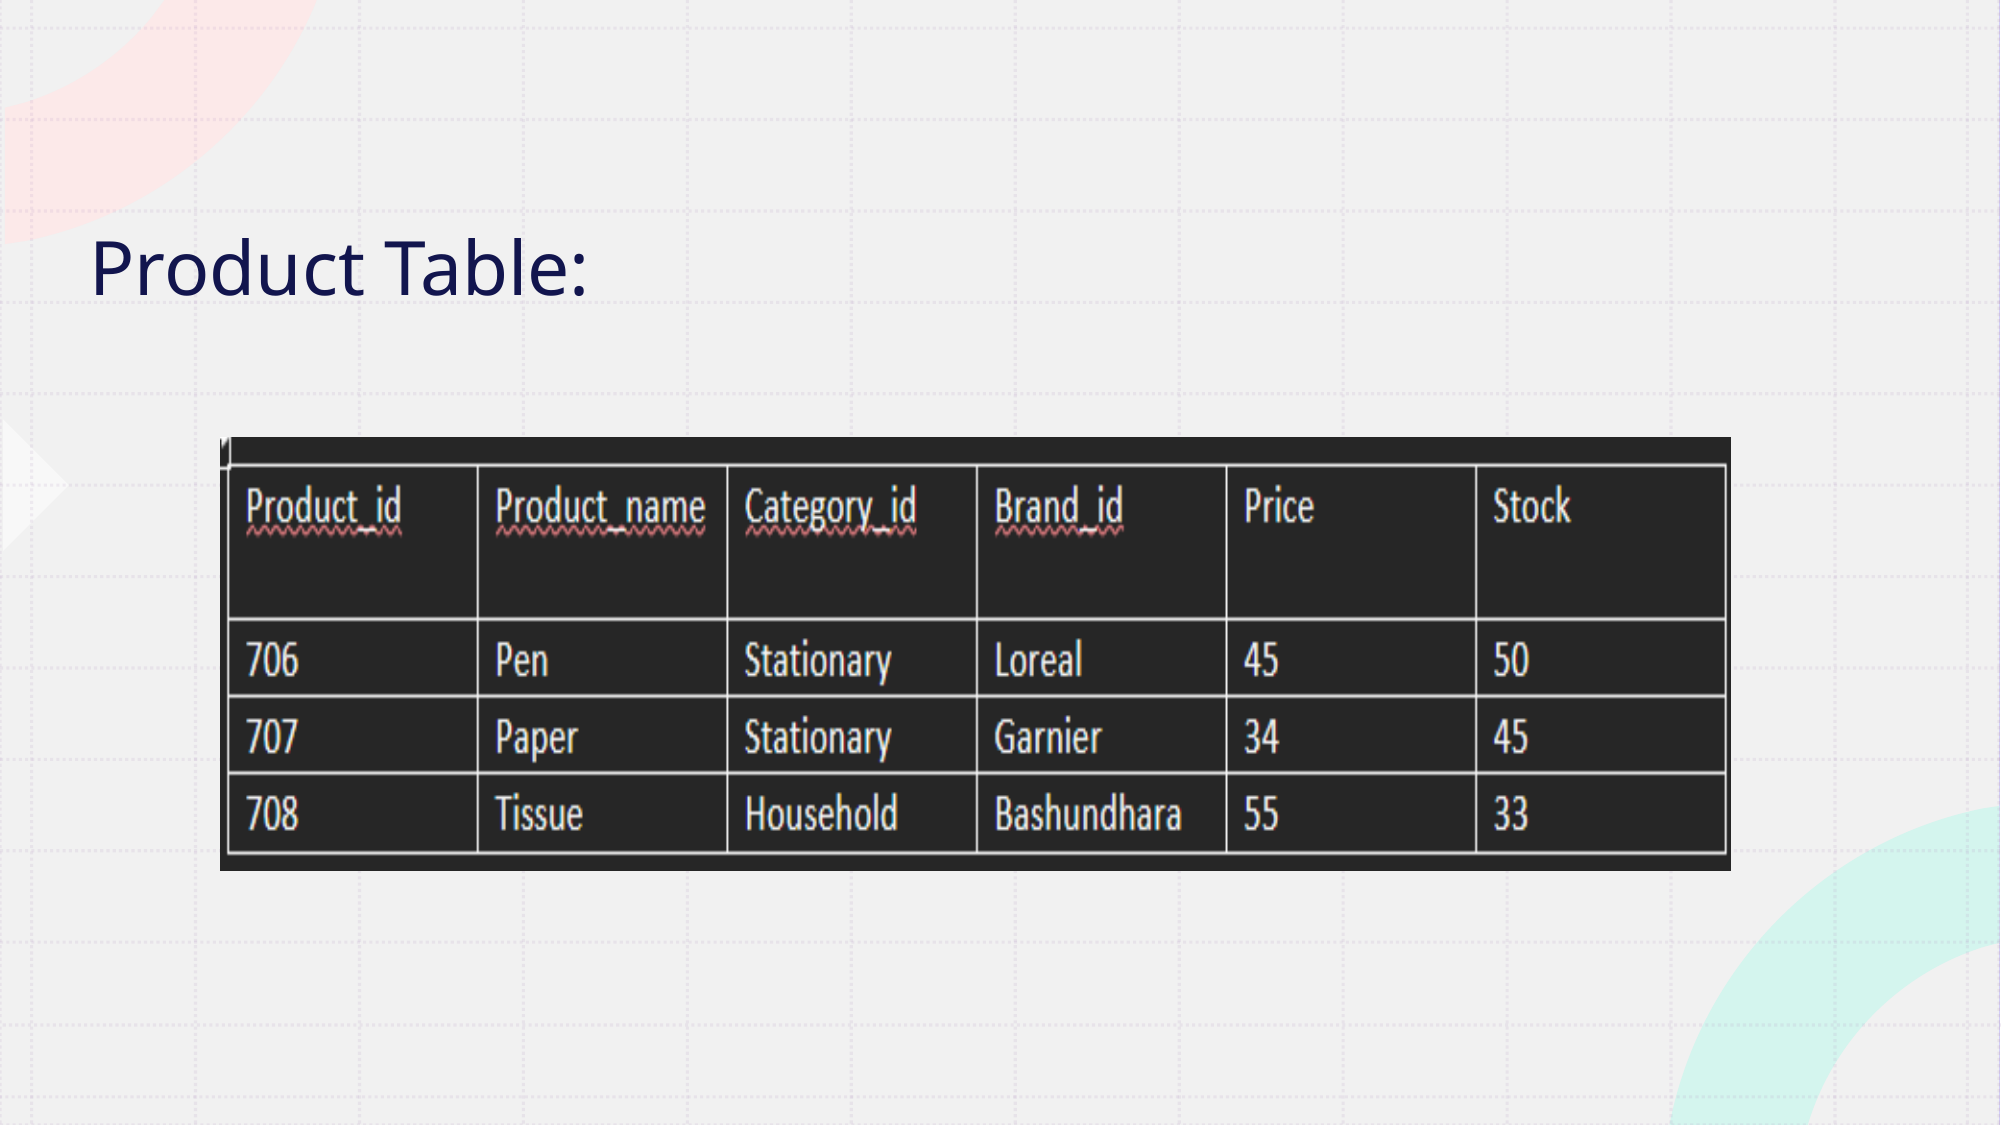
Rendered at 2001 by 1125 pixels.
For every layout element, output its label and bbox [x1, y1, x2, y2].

picture [220, 437, 1731, 871]
text_box [0, 0, 2000, 1125]
